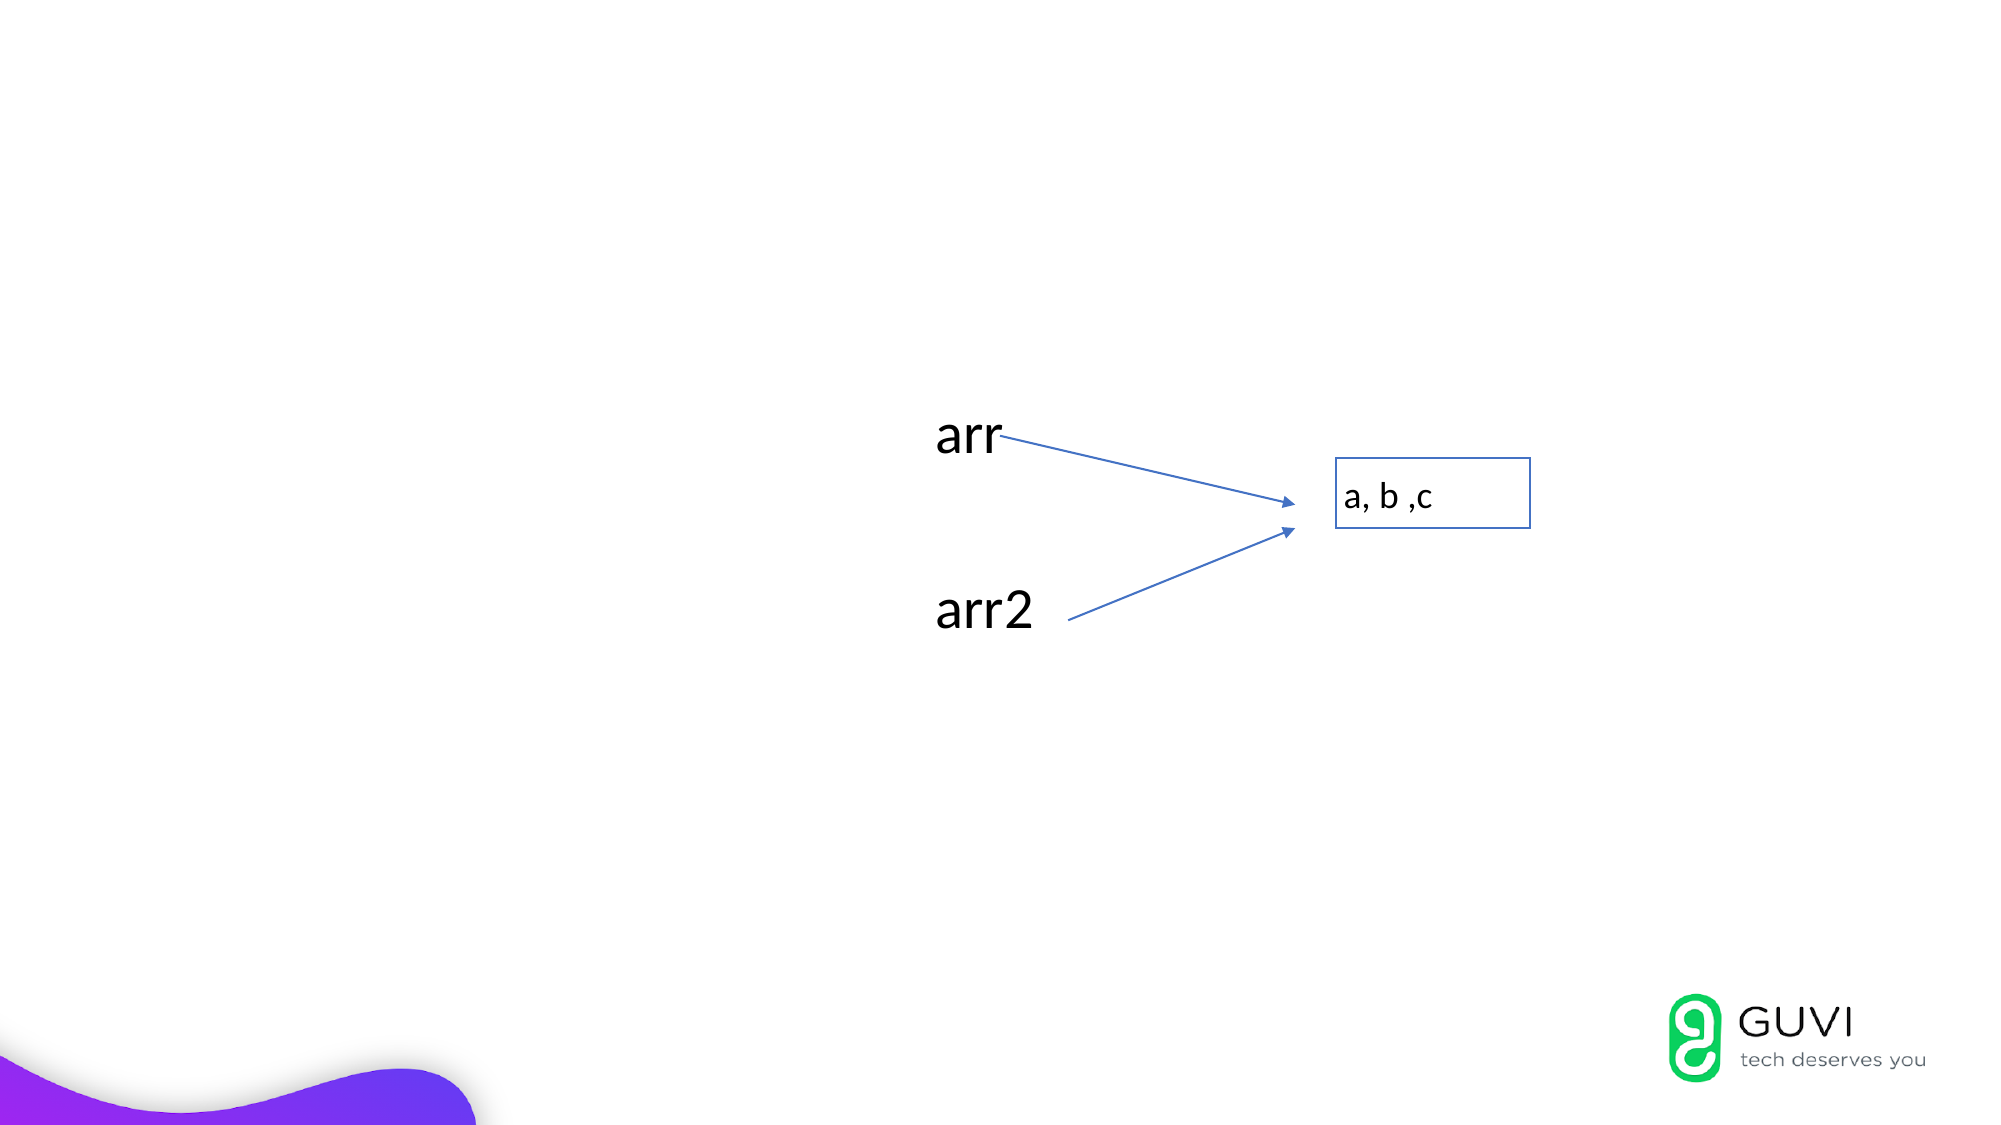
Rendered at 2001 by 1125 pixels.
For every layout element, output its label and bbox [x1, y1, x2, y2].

text_box [1067, 527, 1296, 621]
picture [0, 0, 2000, 1125]
text_box [999, 435, 1296, 505]
